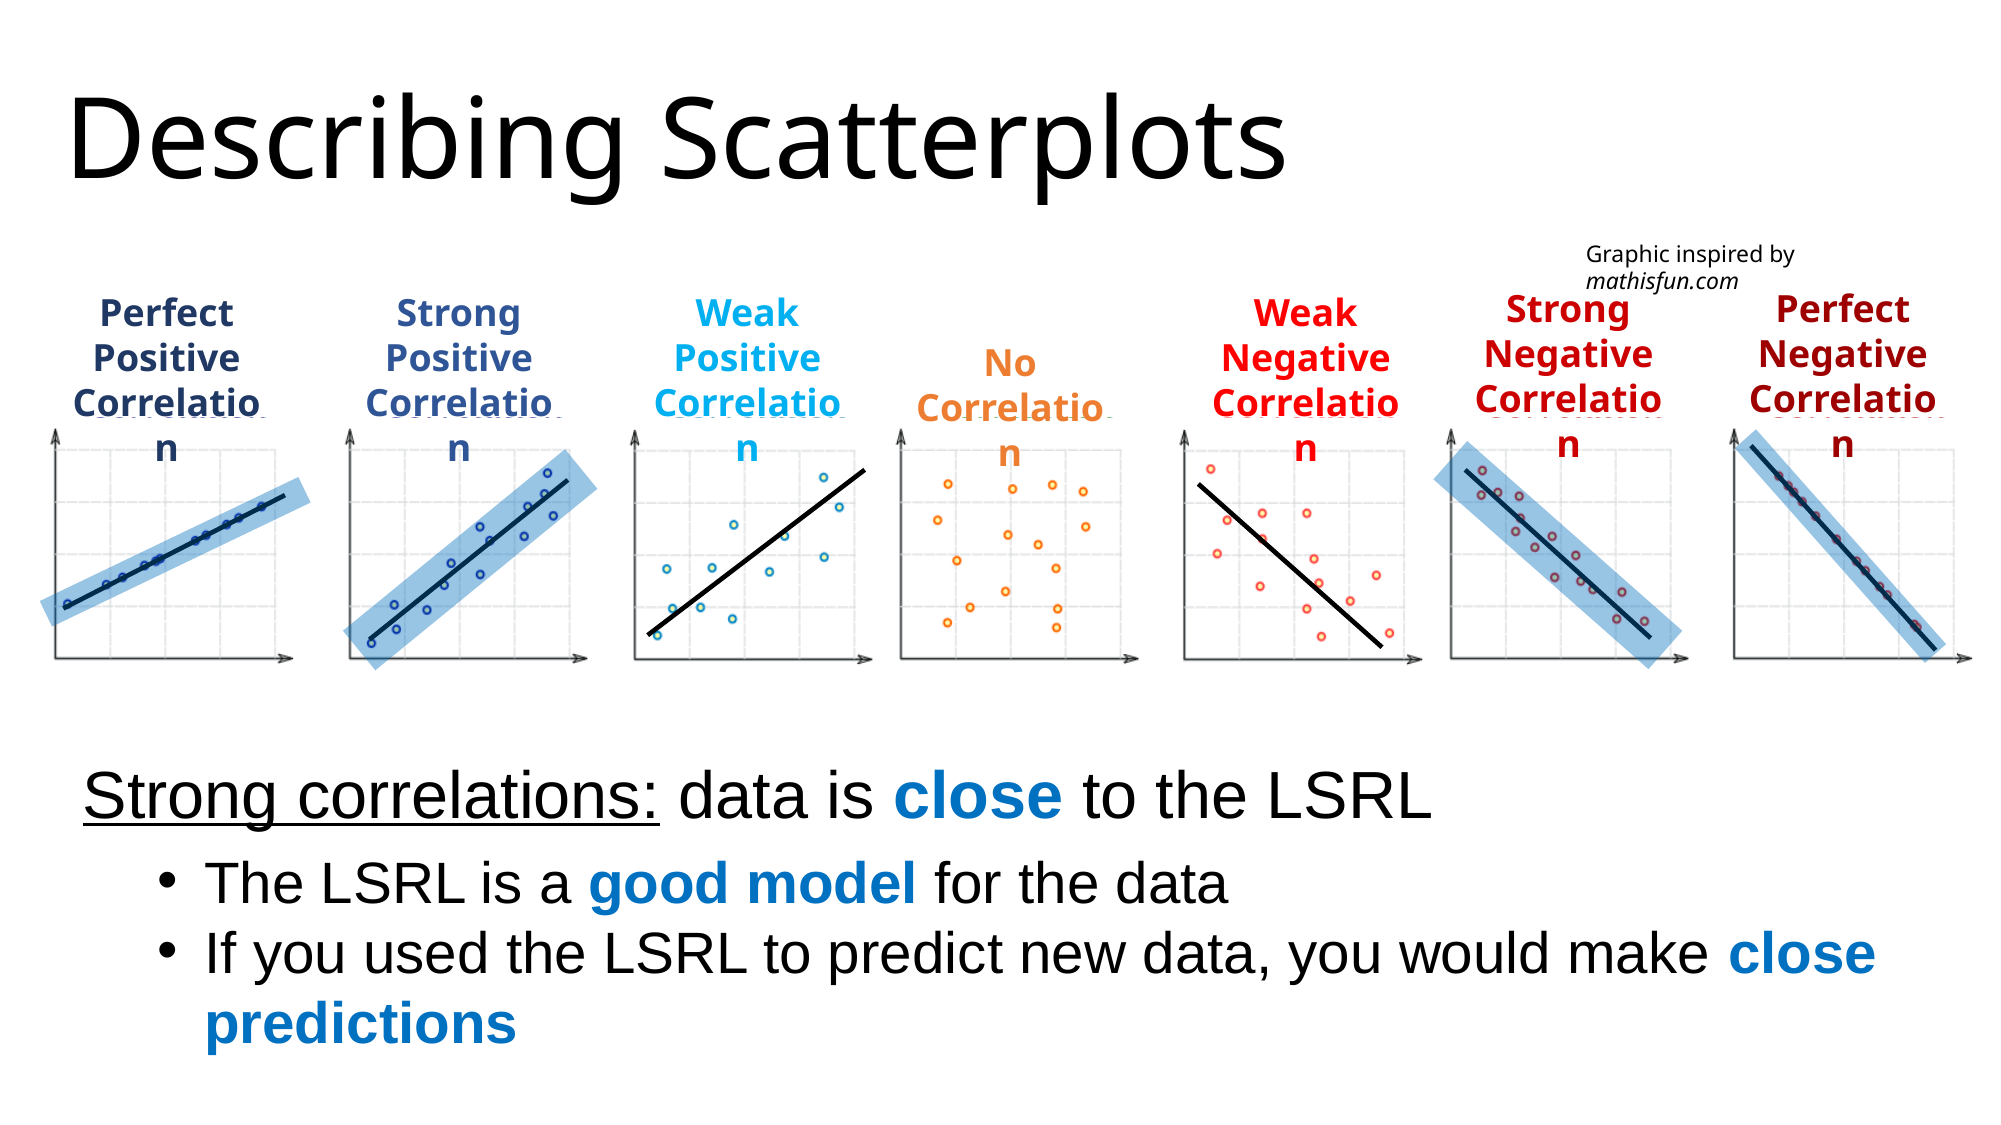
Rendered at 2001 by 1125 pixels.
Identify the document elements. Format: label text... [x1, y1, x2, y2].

text_box Weak Negative Correlation [1188, 281, 1424, 417]
text_box Describing Scatterplots [49, 59, 1398, 209]
text_box Strong Positive Correlation [341, 281, 577, 417]
picture [39, 417, 1987, 668]
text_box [63, 495, 285, 609]
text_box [369, 479, 568, 640]
text_box Perfect Negative Correlation [1725, 302, 1961, 417]
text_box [1198, 483, 1383, 648]
text_box No Correlation [892, 331, 1128, 417]
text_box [1750, 445, 1936, 651]
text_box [1465, 469, 1651, 639]
text_box Weak Positive Correlation [630, 281, 865, 417]
text_box Perfect Positive Correlation [49, 281, 284, 417]
text_box Strong correlations: data is close to the LSRL The LSRL is a good model for the data If you used the LSRL to predict new data, you would make close predictions [67, 744, 1987, 1063]
text_box Graphic inspired by mathisfun.com [1571, 231, 1961, 302]
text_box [647, 469, 865, 636]
text_box Strong Negative Correlation [1451, 277, 1686, 417]
